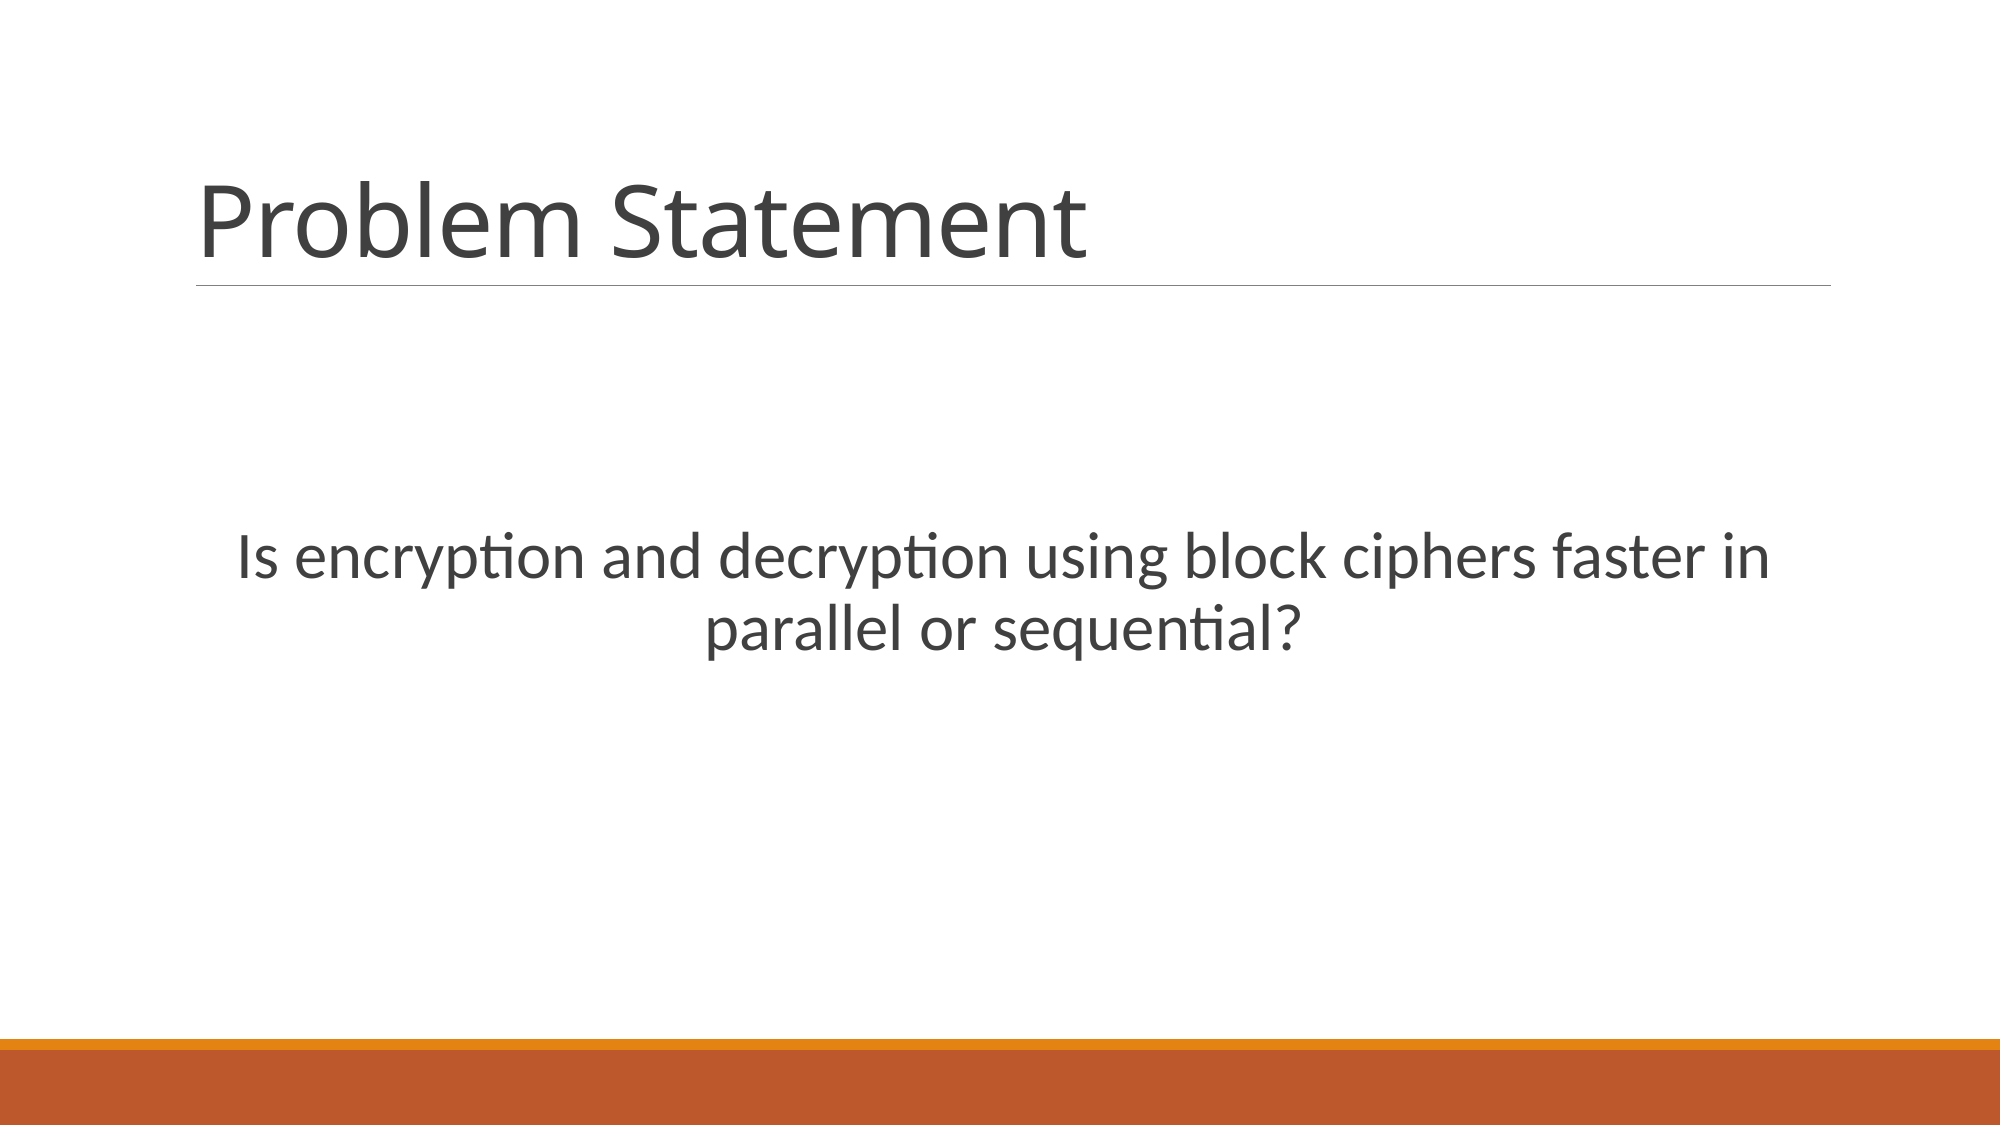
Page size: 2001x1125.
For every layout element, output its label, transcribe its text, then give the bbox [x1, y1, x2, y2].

list Is encryption and decryption using block ciphers faster in parallel or sequential? [180, 302, 1830, 963]
title Problem Statement [180, 47, 1830, 285]
